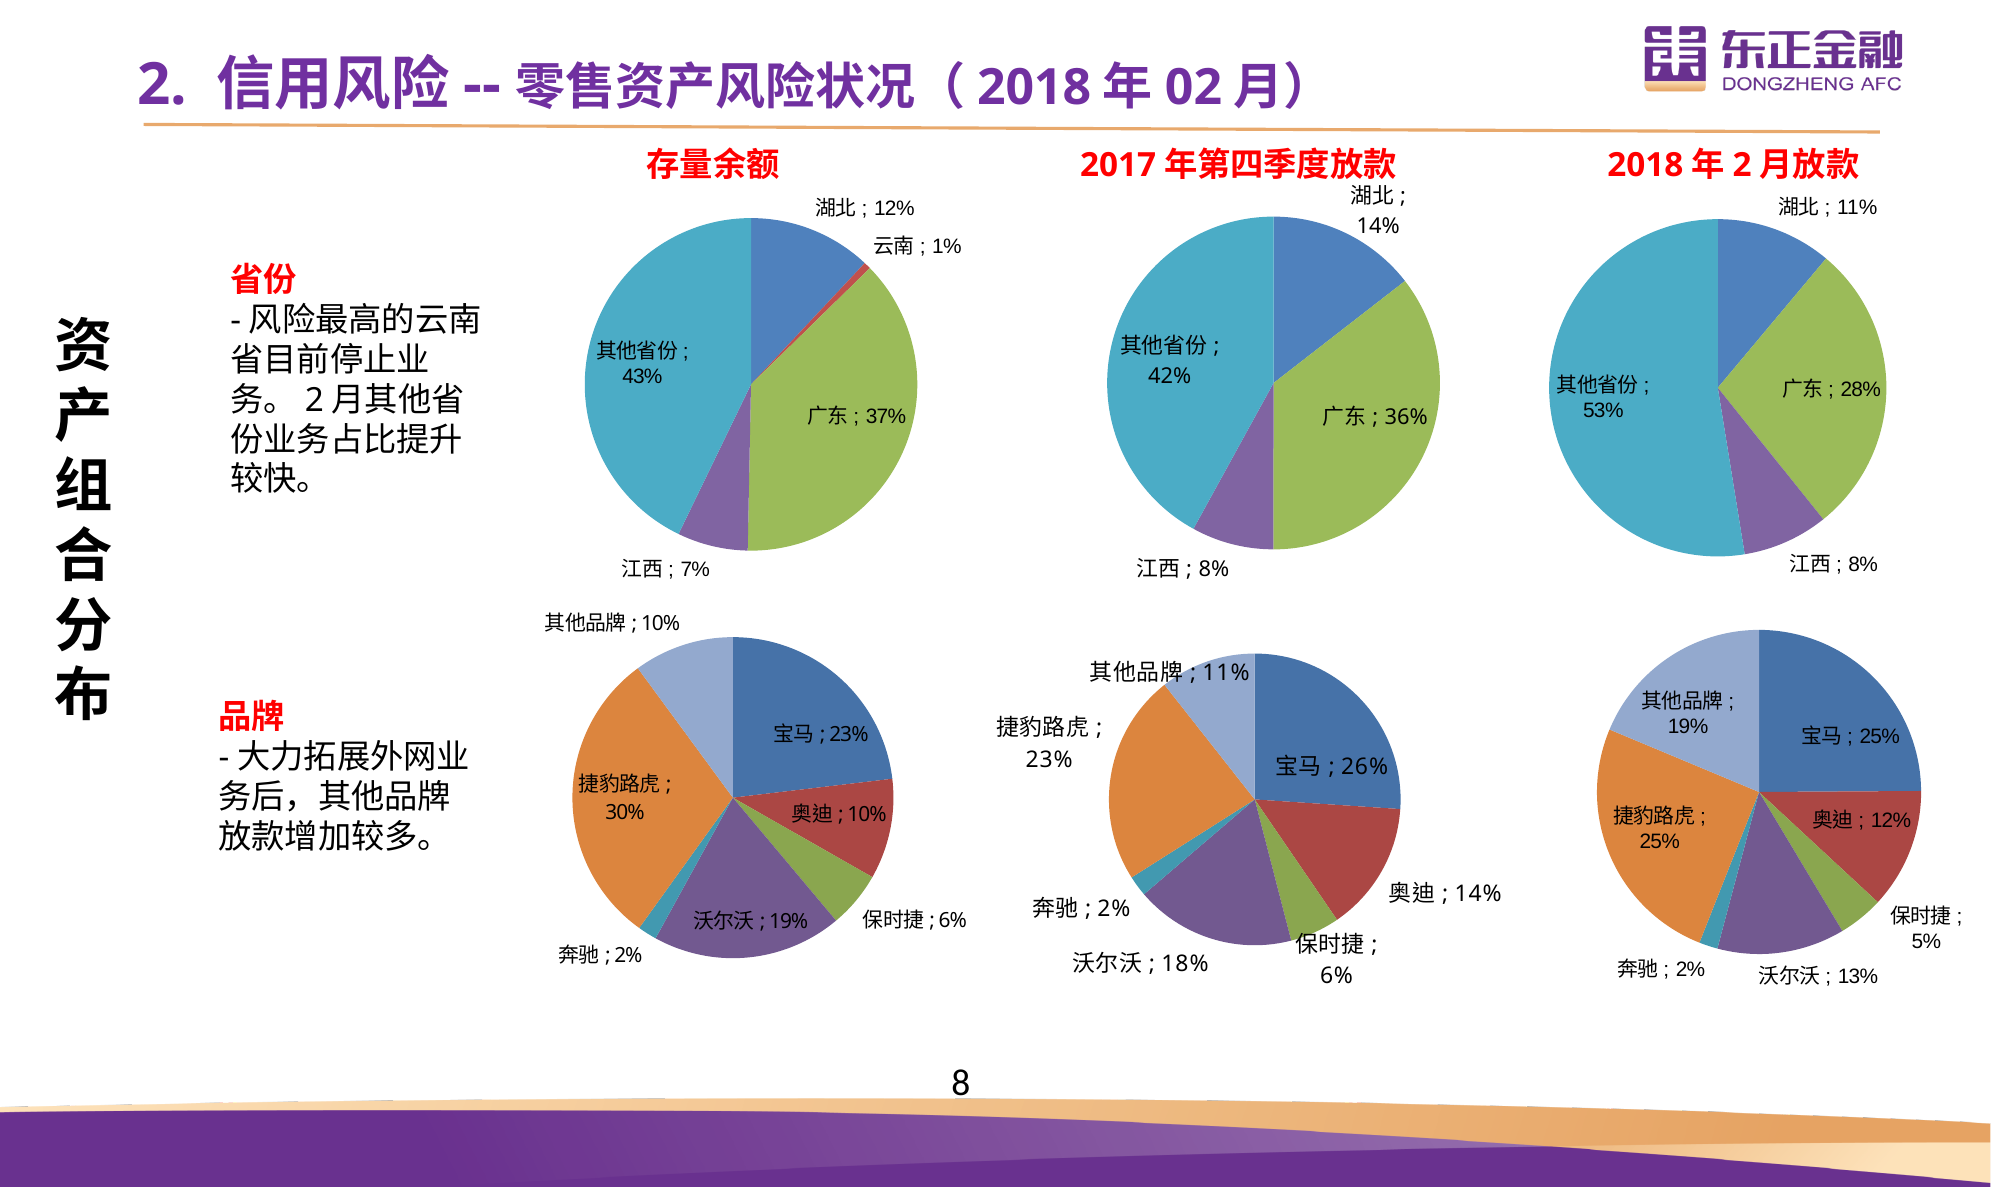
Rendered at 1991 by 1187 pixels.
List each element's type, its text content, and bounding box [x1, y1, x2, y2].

text_box 资产组合分布 [46, 300, 152, 736]
text_box 存量余额 [631, 136, 925, 179]
text_box 2018年2月放款 [1592, 136, 1945, 179]
picture [1637, 16, 1913, 101]
text_box 省份 -风险最高的云南省目前停止业务。2月其他省份业务占比提升较快。 [215, 250, 416, 505]
text_box 2017年第四季度放款 [1065, 136, 1417, 179]
text_box 2. 信用风险--零售资产风险状况（2018年02月） [122, 38, 1464, 124]
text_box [416, 179, 1991, 1007]
picture [0, 1085, 1991, 1187]
text_box 品牌 -大力拓展外网业务后，其他品牌放款增加较多。 [203, 687, 416, 863]
